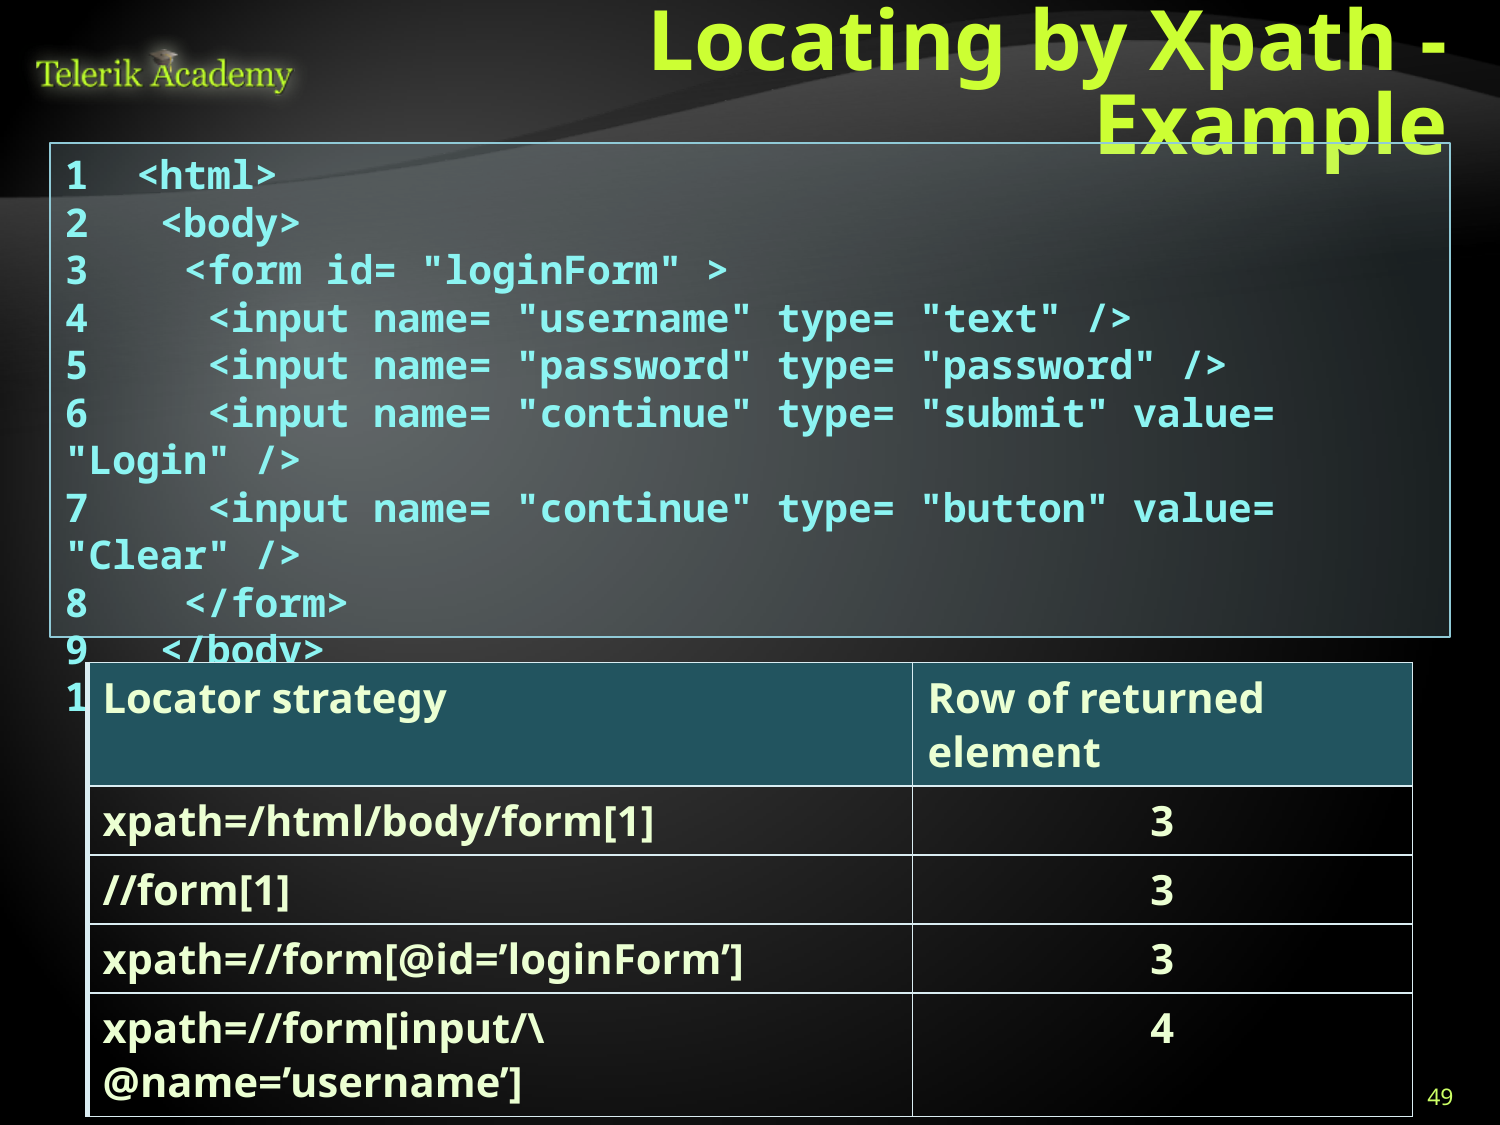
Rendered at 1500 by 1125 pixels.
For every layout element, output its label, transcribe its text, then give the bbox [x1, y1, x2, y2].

table_header Row of returned element [913, 663, 1412, 785]
table_cell 4 [913, 994, 1412, 1116]
table_cell //form[1] [90, 856, 912, 923]
title Locating by Xpath - Example [300, 12, 1463, 163]
table_cell 3 [913, 925, 1412, 992]
list 1 <html> 2 <body> 3 <form id= "loginForm" > 4 <input name= "username" type= "text" /> 5 <input name= "password" type= "password" /> 6 <input name= "continue" type= "submit" value= "Login" /> 7 <input name= "continue" type= "button" value= "Clear" /> 8 </form> 9 </body> 10 <html> [49, 142, 1451, 638]
table_cell 3 [913, 787, 1412, 854]
table_cell xpath=//form[@id=’loginForm’] [90, 925, 912, 992]
table_header Locator strategy [90, 663, 912, 785]
slide_number 49 [1413, 1074, 1488, 1113]
picture [0, 0, 1500, 1125]
table_cell xpath=//form[input/\@name=’username’] [90, 994, 912, 1116]
table_cell 3 [913, 856, 1412, 923]
table_cell xpath=/html/body/form[1] [90, 787, 912, 854]
